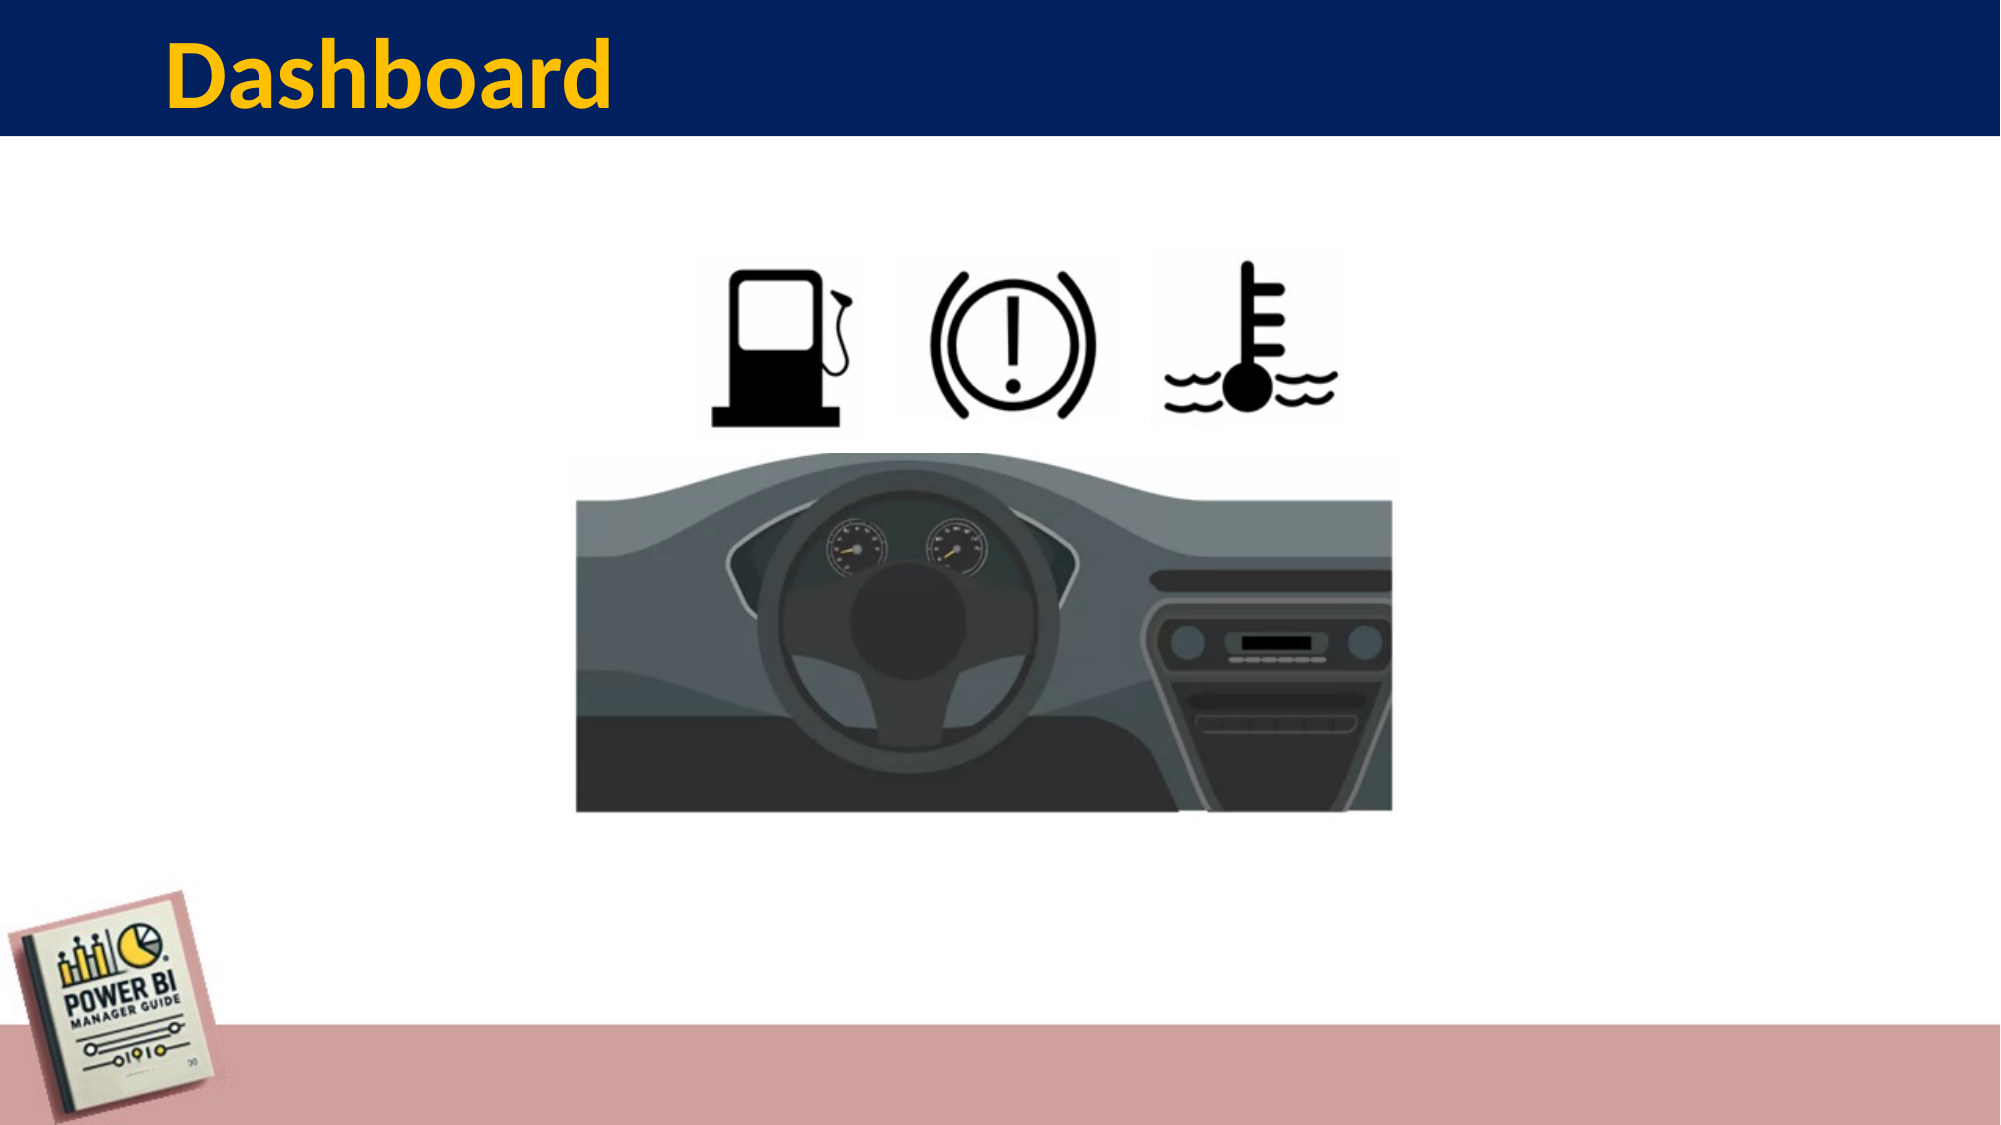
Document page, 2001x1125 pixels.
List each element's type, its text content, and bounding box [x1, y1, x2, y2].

picture [0, 0, 2001, 1125]
text_box Dashboard [0, 0, 2000, 137]
